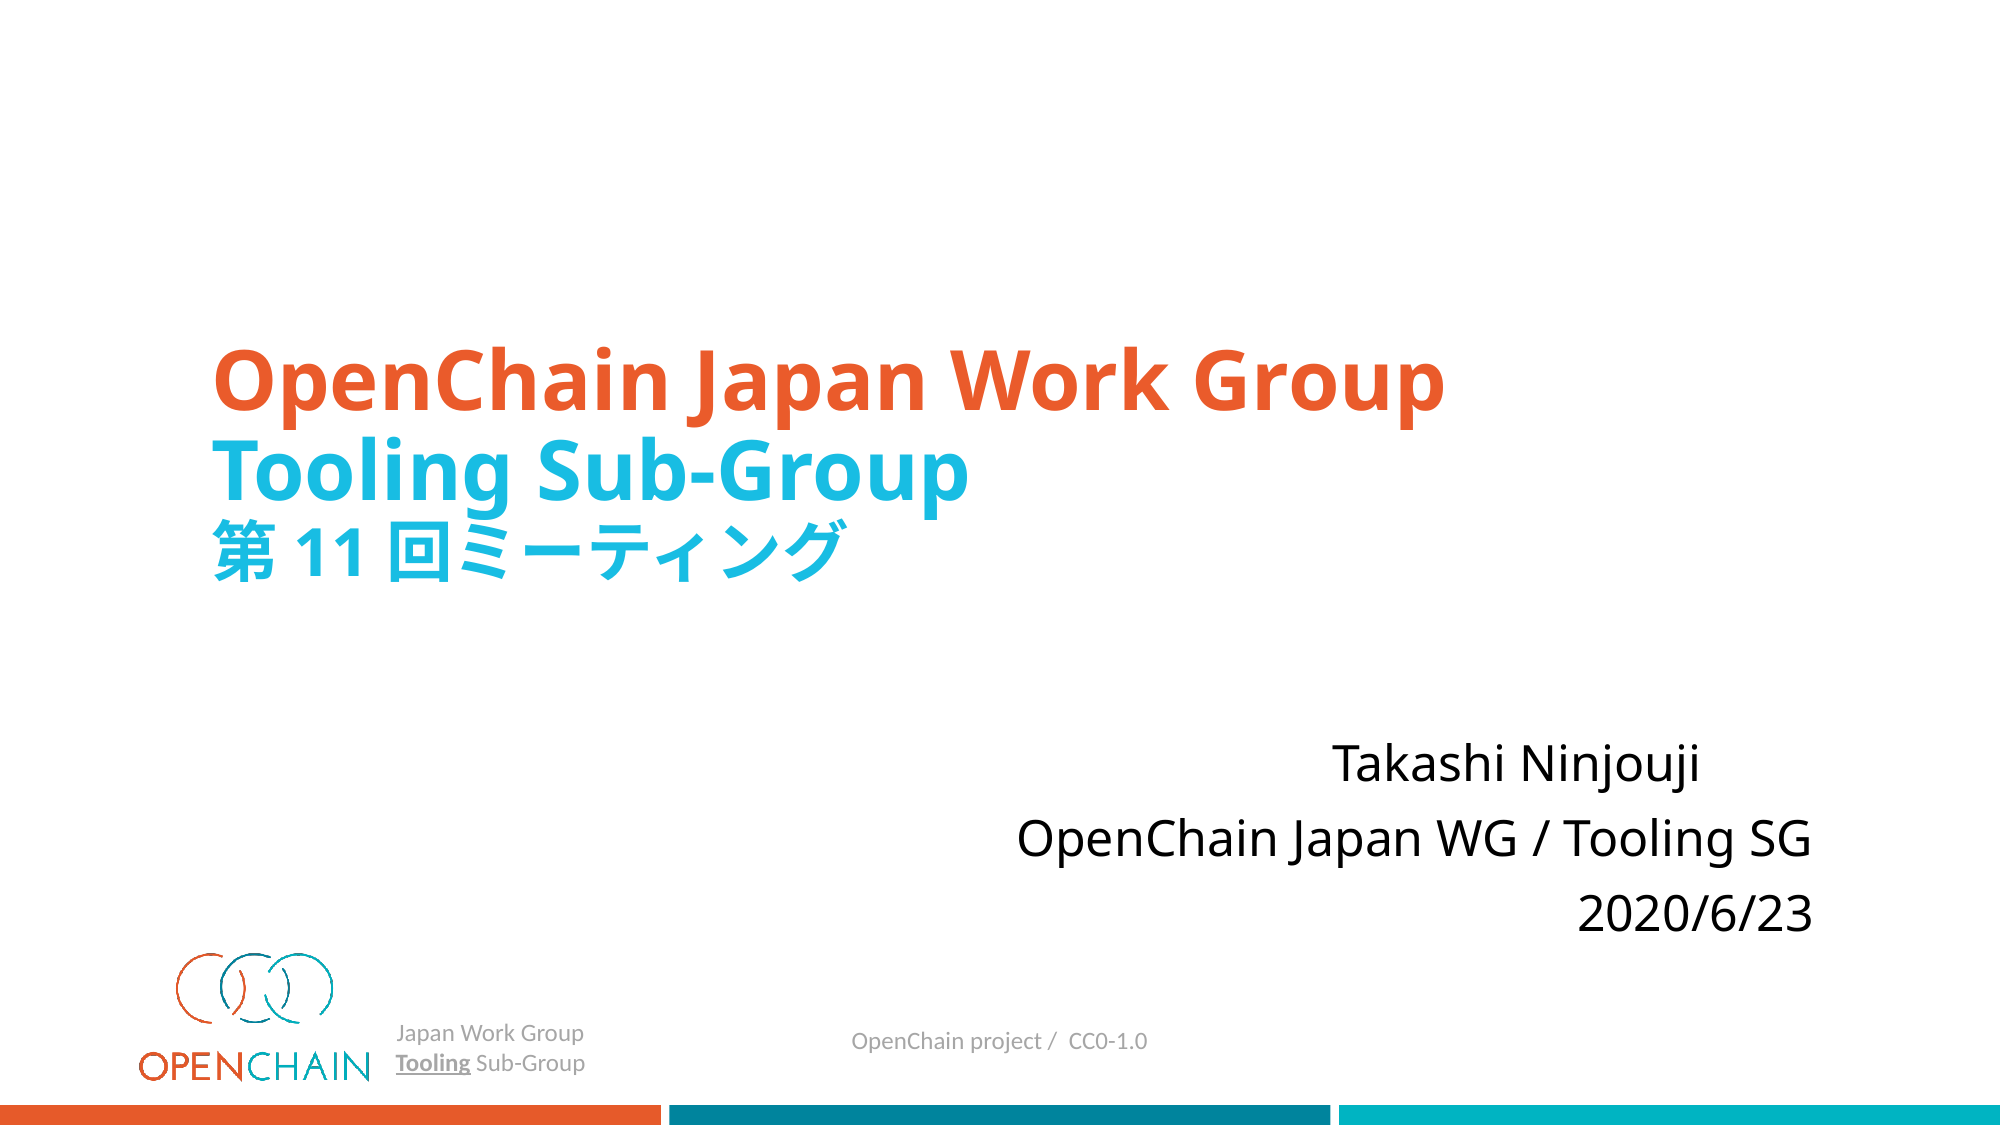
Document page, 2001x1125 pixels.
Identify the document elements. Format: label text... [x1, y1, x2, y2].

picture [137, 951, 371, 1082]
subtitle Takashi Ninjouji OpenChain Japan WG / Tooling SG 2020/6/23 [328, 723, 1829, 975]
footer OpenChain project / CC0-1.0 [662, 1009, 1338, 1070]
title OpenChain Japan Work Group Tooling Sub-Group 第11回ミーティング [196, 283, 1697, 646]
